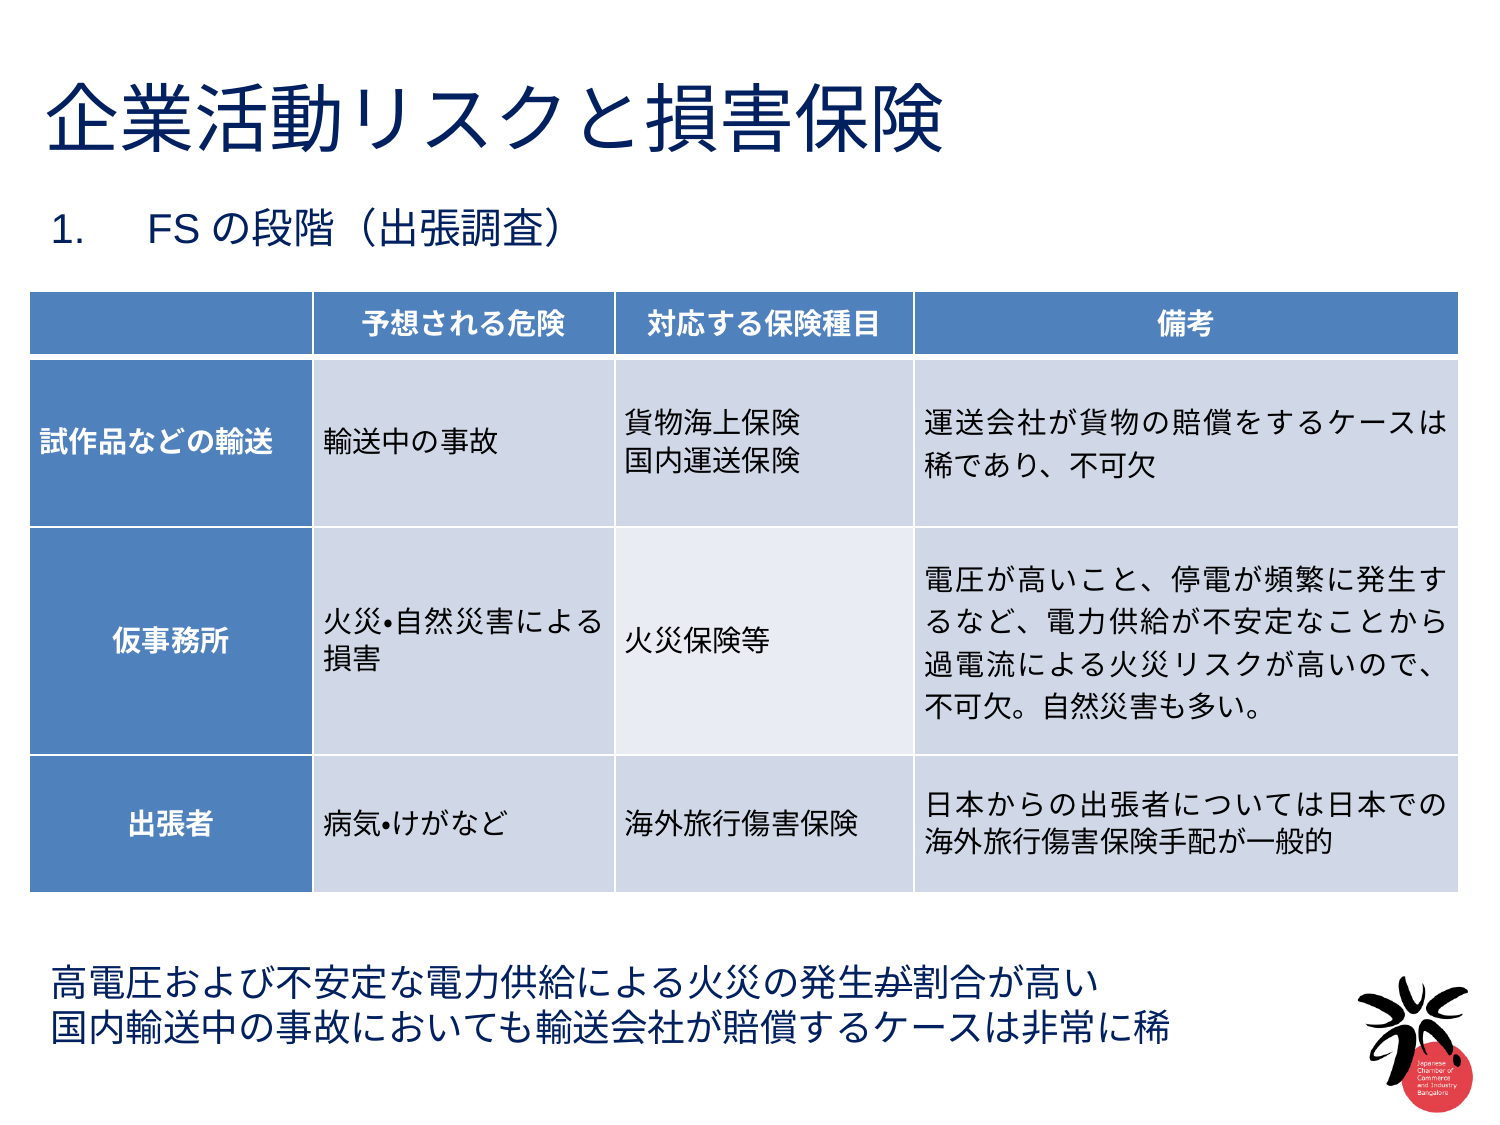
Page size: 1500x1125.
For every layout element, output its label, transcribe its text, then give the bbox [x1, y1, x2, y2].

table_header [30, 292, 312, 354]
table_cell 海外旅行傷害保険 [616, 756, 913, 892]
text_box 企業活動リスクと損害保険 [29, 54, 1092, 179]
table_header 対応する保険種目 [616, 292, 913, 354]
table_header 備考 [915, 292, 1458, 354]
table_cell 試作品などの輸送 [30, 360, 312, 526]
table_cell 火災・自然災害による損害 [314, 528, 614, 754]
text_box 高電圧および不安定な電力供給による火災の発生が割合が高い 国内輸送中の事故においても輸送会社が賠償するケースは非常に稀 [27, 934, 1284, 1073]
table_cell 運送会社が貨物の賠償をするケースは稀であり、不可欠 [915, 360, 1458, 526]
table_cell 輸送中の事故 [314, 360, 614, 526]
text_box 1. FSの段階（出張調査） [30, 191, 685, 262]
picture [1349, 970, 1478, 1118]
table_cell 病気・けがなど [314, 756, 614, 892]
table_cell 仮事務所 [30, 528, 312, 754]
table_cell 日本からの出張者については日本での海外旅行傷害保険手配が一般的 [915, 756, 1458, 892]
table_cell 出張者 [30, 756, 312, 892]
table_cell 貨物海上保険 国内運送保険 [616, 360, 913, 526]
table_header 予想される危険 [314, 292, 614, 354]
table_cell 電圧が高いこと、停電が頻繁に発生するなど、電力供給が不安定なことから過電流による火災リスクが高いので、不可欠。自然災害も多い。 [915, 528, 1458, 754]
table_cell 火災保険等 [616, 528, 913, 754]
